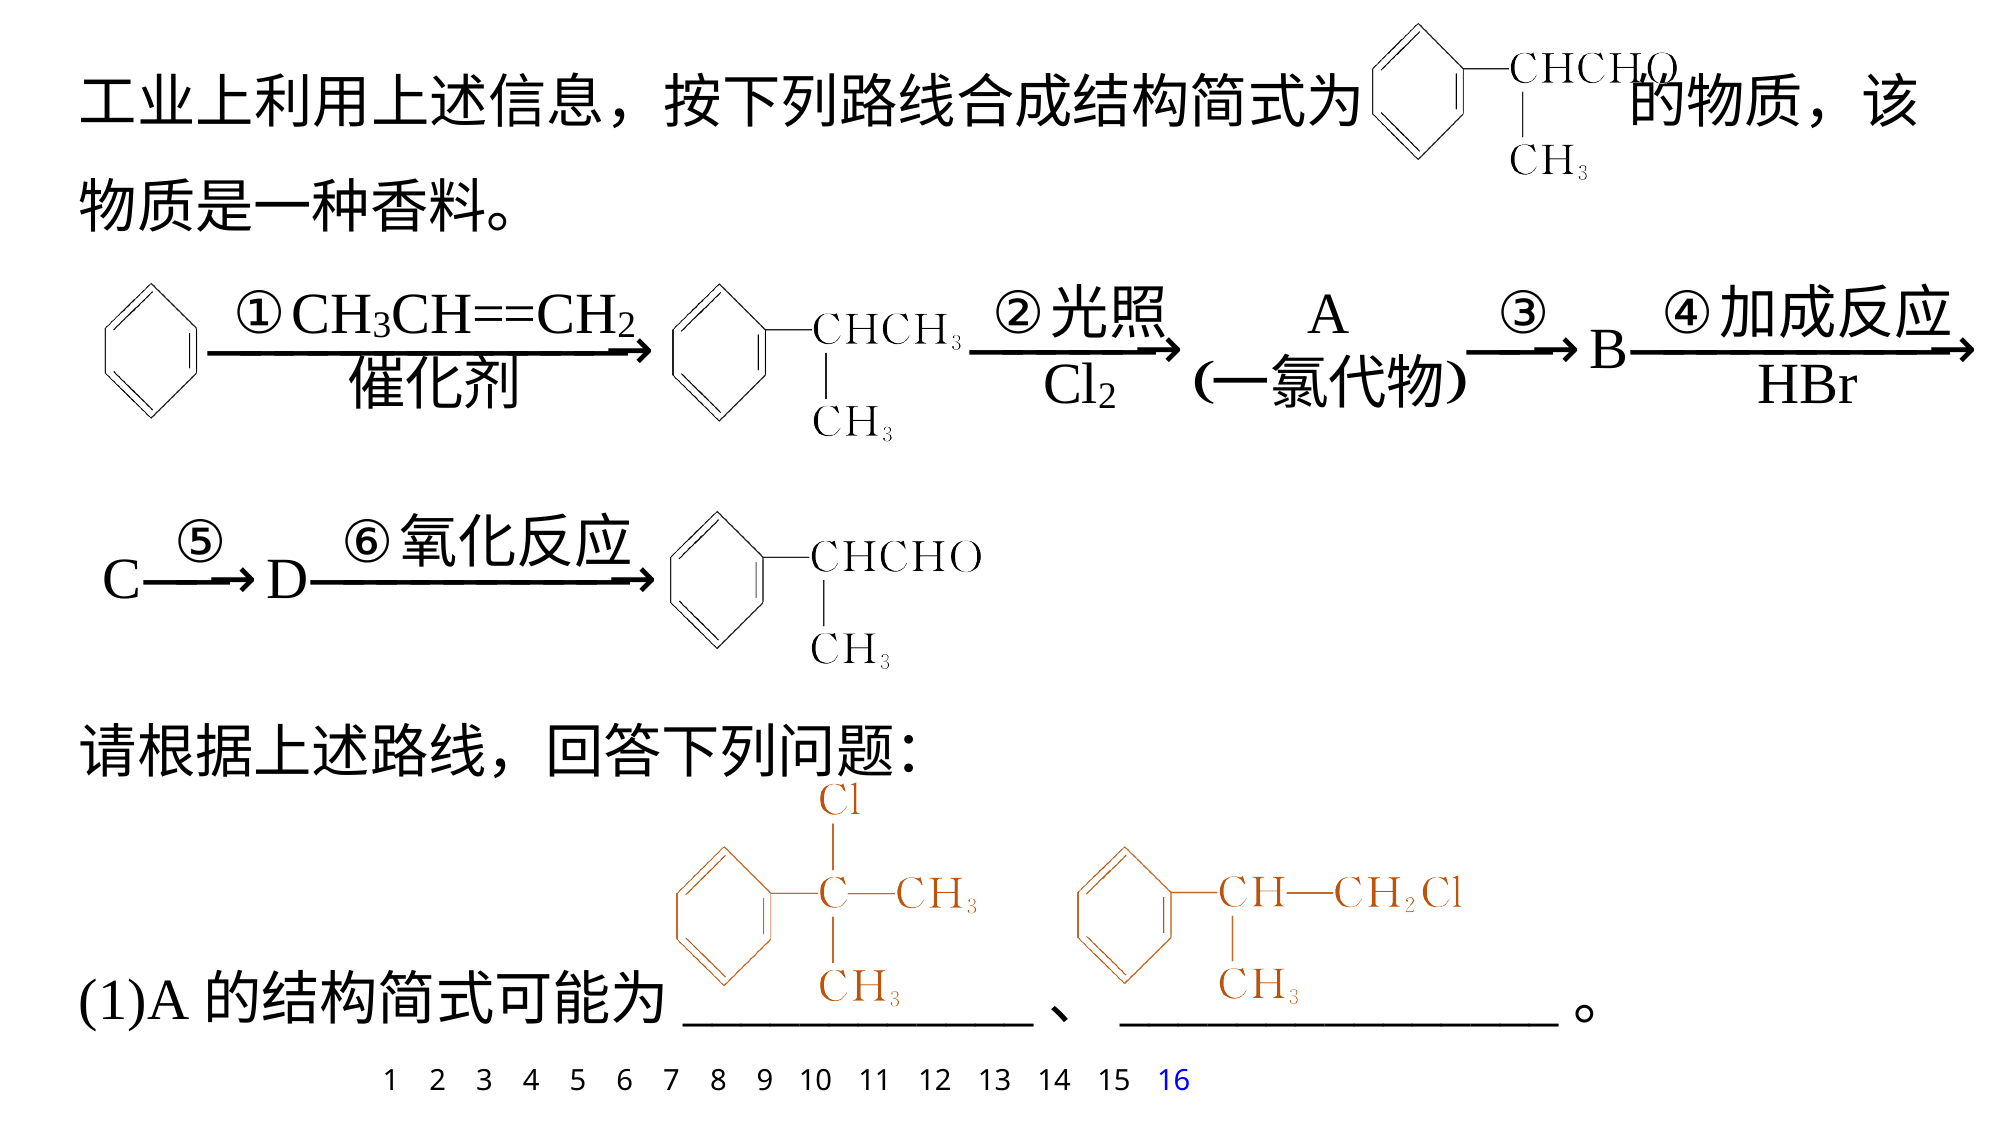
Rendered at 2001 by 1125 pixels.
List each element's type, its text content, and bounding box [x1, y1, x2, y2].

picture [1074, 843, 1465, 1006]
text_box 15 [1090, 1052, 1139, 1106]
text_box 1 [370, 1052, 411, 1106]
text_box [967, 268, 1989, 496]
text_box 8 [698, 1052, 739, 1106]
text_box 5 [557, 1052, 599, 1106]
text_box 16 [1149, 1052, 1198, 1106]
text_box 14 [1030, 1052, 1079, 1106]
text_box 3 [464, 1052, 505, 1106]
picture [669, 281, 962, 445]
text_box 6 [604, 1052, 645, 1106]
text_box 请根据上述路线，回答下列问题： (1)A的结构简式可能为____________、_______________。 [64, 671, 1936, 1039]
text_box 工业上利用上述信息，按下列路线合成结构简式为 的物质，该物质是一种香料。 [64, 21, 1936, 247]
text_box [205, 270, 774, 508]
picture [671, 779, 978, 1008]
text_box 7 [651, 1052, 692, 1106]
text_box 2 [417, 1052, 458, 1106]
text_box 13 [970, 1052, 1019, 1106]
text_box 11 [851, 1052, 900, 1106]
picture [665, 508, 984, 672]
picture [101, 280, 200, 421]
text_box 12 [910, 1052, 959, 1106]
text_box 4 [511, 1052, 552, 1106]
text_box 10 [791, 1052, 840, 1106]
picture [1368, 19, 1678, 182]
text_box 9 [744, 1052, 786, 1106]
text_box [102, 493, 671, 766]
